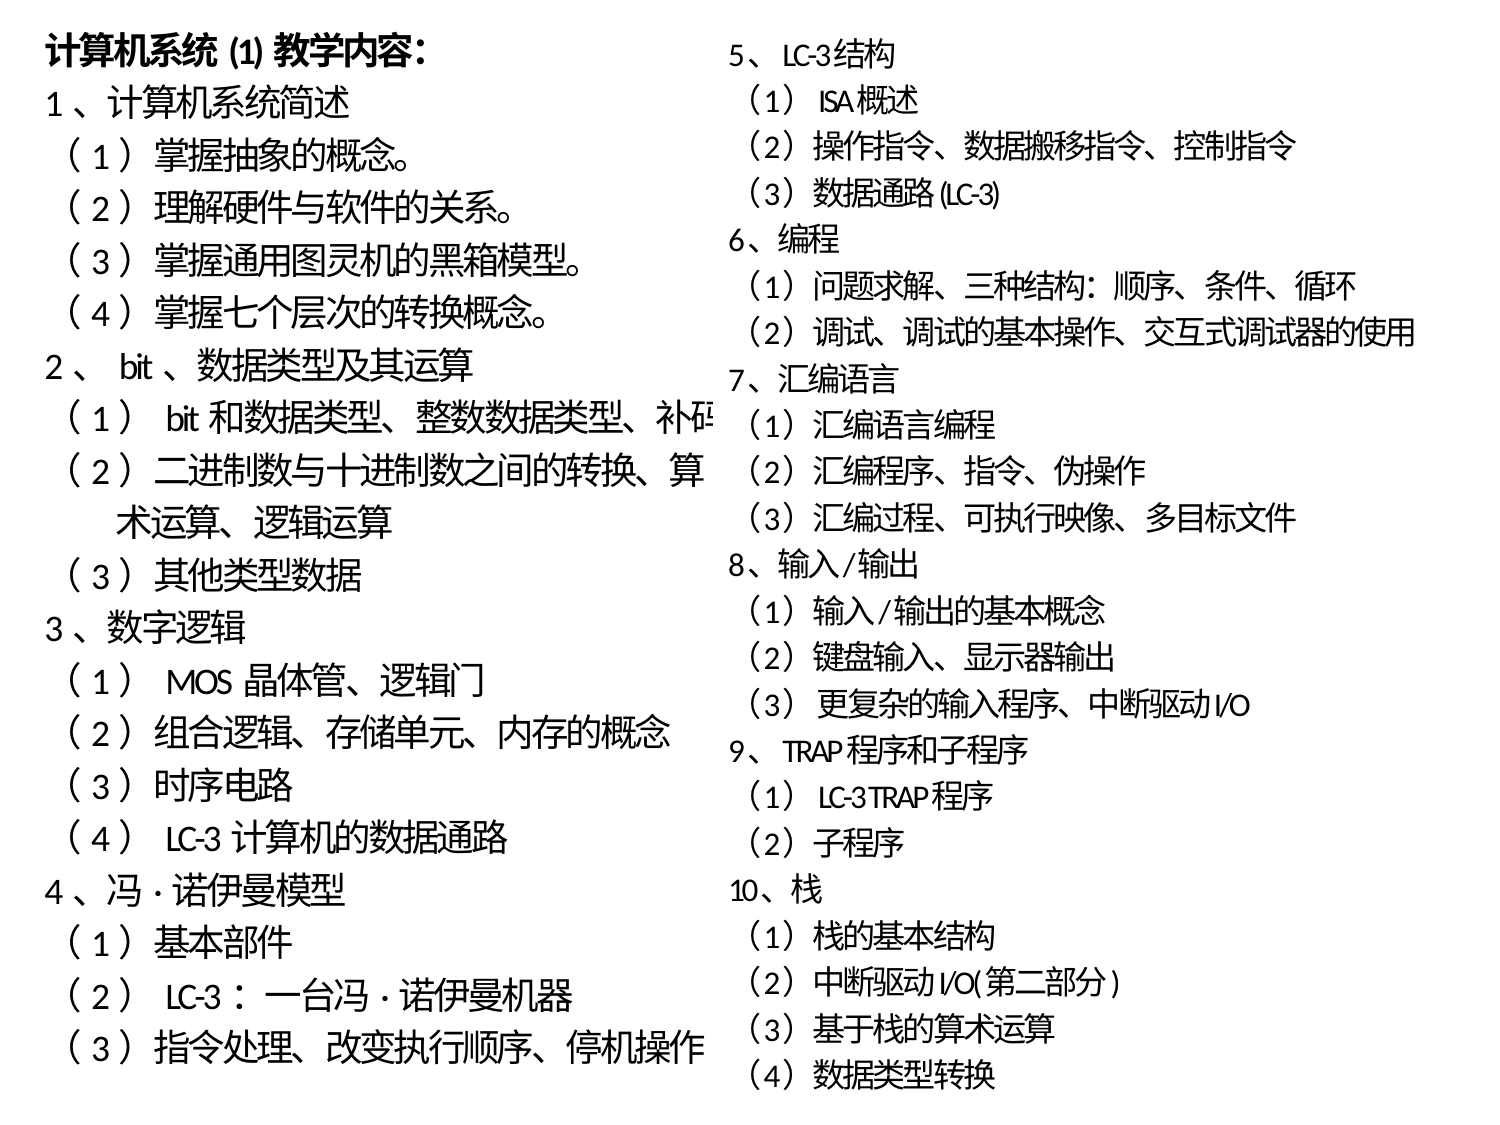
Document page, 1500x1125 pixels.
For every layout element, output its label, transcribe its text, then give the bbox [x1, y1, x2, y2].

list 计算机系统(1)教学内容： 1、计算机系统简述 （1）掌握抽象的概念。 （2）理解硬件与软件的关系。 （3）掌握通用图灵机的黑箱模型。 （4）掌握七个层次的转换概念。 2、bit、数据类型及其运算 （1）bit和数据类型、整数数据类型、补码 （2）二进制数与十进制数之间的转换、算 术运算、逻辑运算 （3）其他类型数据 3、数字逻辑 （1）MOS晶体管、逻辑门 （2）组合逻辑、存储单元、内存的概念 （3）时序电路 （4）LC-3计算机的数据通路 4、冯·诺伊曼模型 （1）基本部件 （2）LC-3：一台冯·诺伊曼机器 （3）指令处理、改变执行顺序、停机操作 [29, 19, 786, 1071]
text_box 5、LC-3结构 （1）ISA概述 （2）操作指令、数据搬移指令、控制指令 （3）数据通路(LC-3) 6、编程 （1）问题求解、三种结构：顺序、条件、循环 （2）调试、调试的基本操作、交互式调试器的使用 7、汇编语言 （1）汇编语言编程 （2）汇编程序、指令、伪操作 （3）汇编过程、可执行映像、多目标文件 8、输入/输出 （1）输入/输出的基本概念 （2）键盘输入、显示器输出 （3） 更复杂的输入程序、中断驱动I/O 9、TRAP程序和子程序 （1）LC-3 TRAP程序 （2）子程序 10、栈 （1）栈的基本结构 （2）中断驱动I/O(第二部分) （3）基于栈的算术运算 （4）数据类型转换 [713, 25, 1500, 1117]
